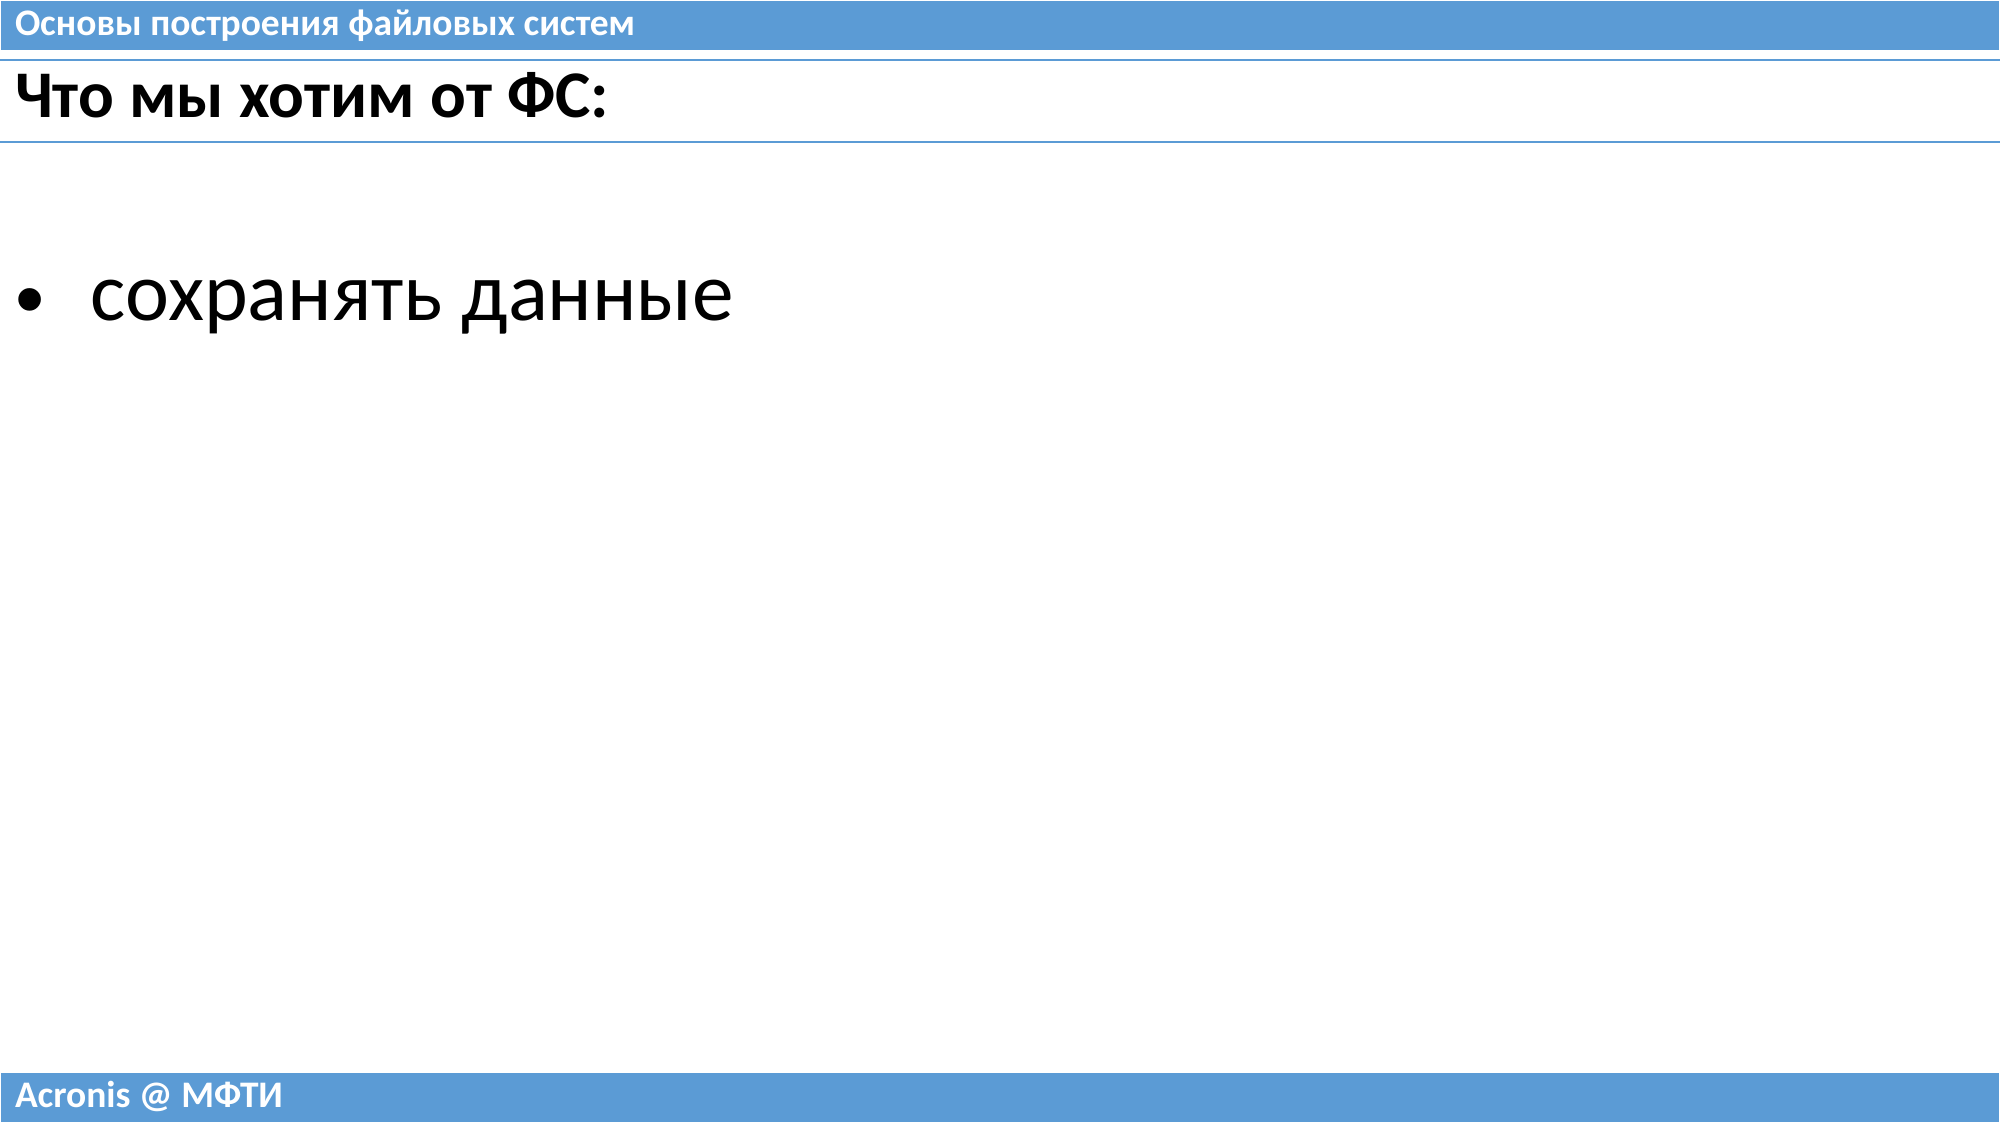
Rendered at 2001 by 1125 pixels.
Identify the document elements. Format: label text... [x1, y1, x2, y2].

table_header Что мы хотим от ФС: [0, 61, 2000, 141]
table_header сохранять данные [0, 250, 1224, 650]
table_header Acronis @ МФТИ [1, 1073, 1999, 1122]
table_header Основы построения файловых систем [1, 1, 1999, 50]
